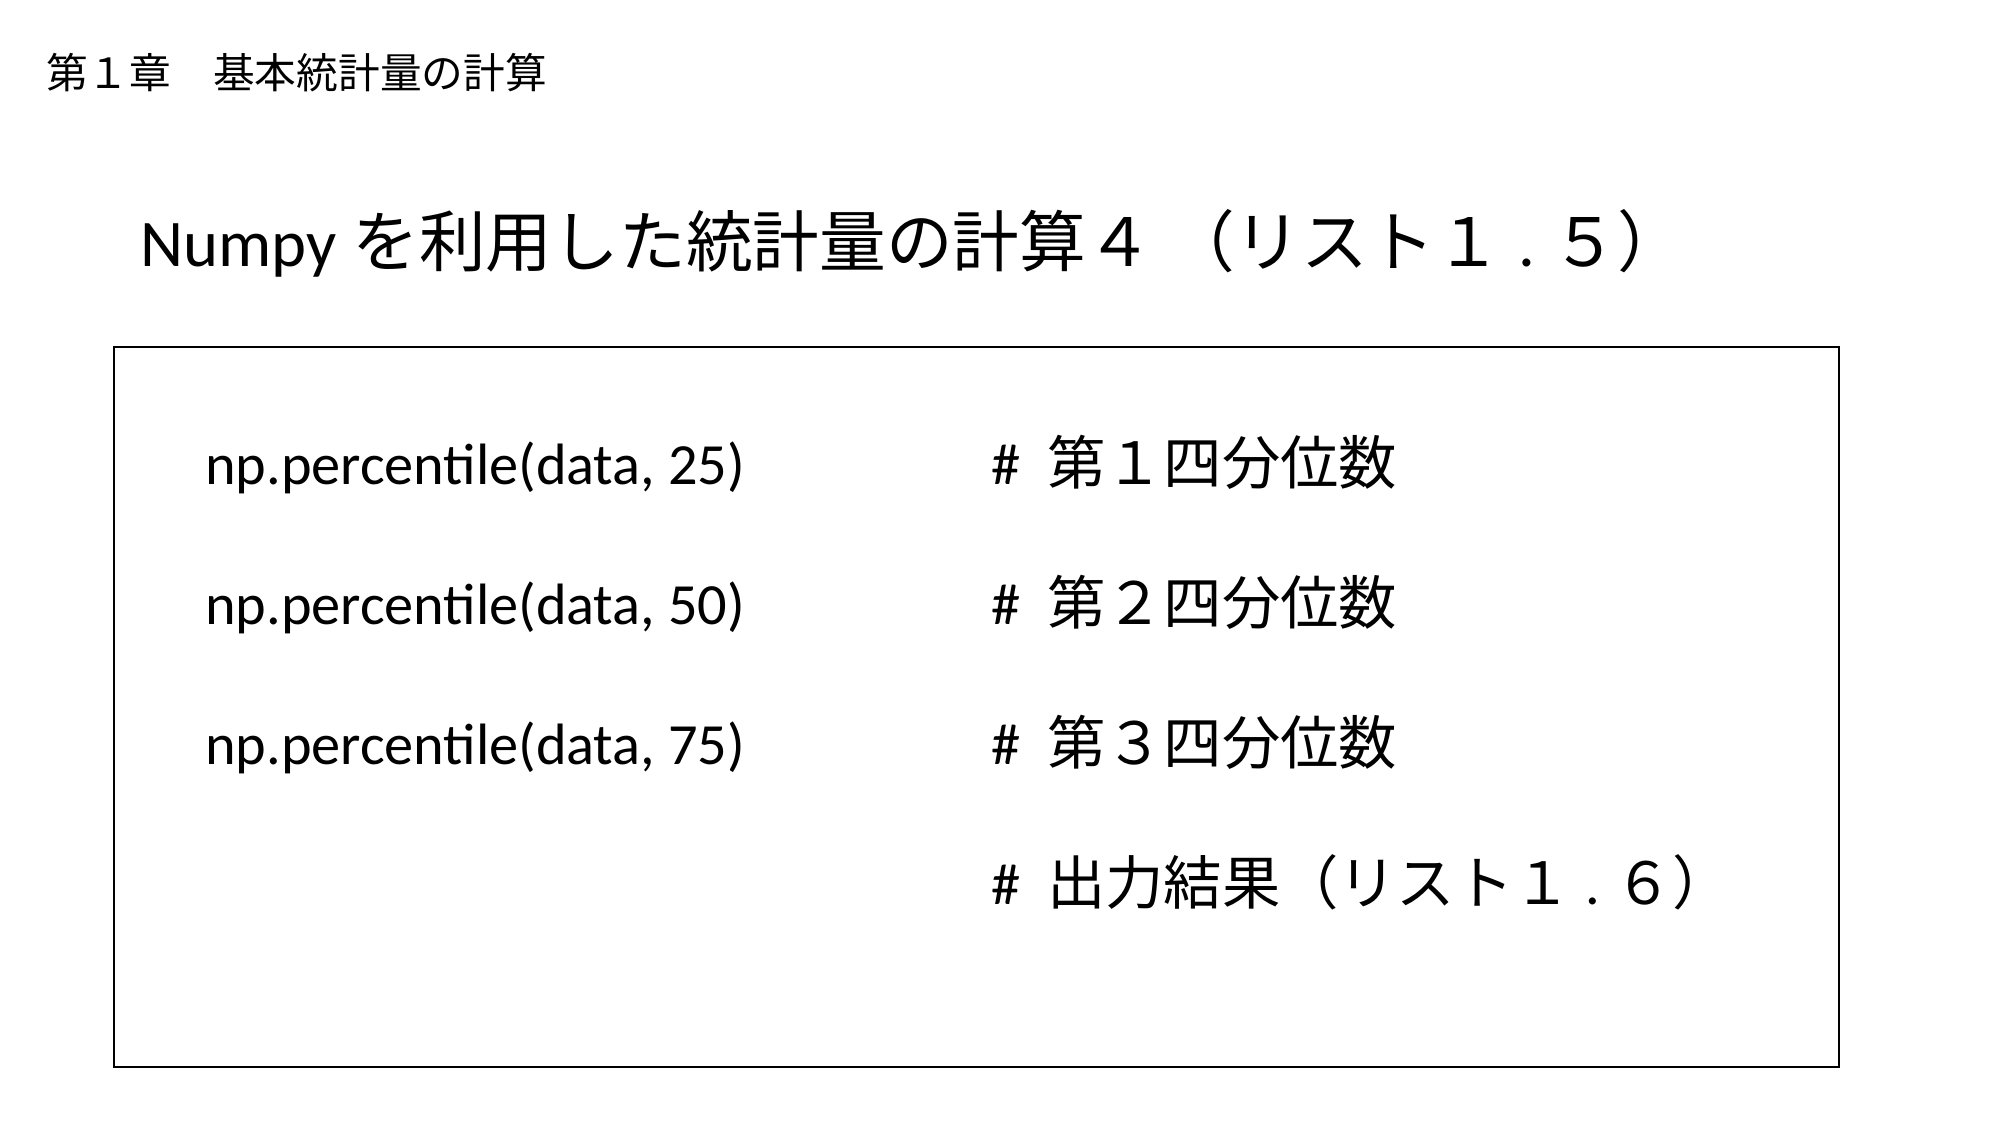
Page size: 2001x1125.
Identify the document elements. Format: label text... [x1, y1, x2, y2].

text_box Numpyを利用した統計量の計算４ （リスト１.５） [125, 192, 1725, 288]
title 第１章 基本統計量の計算 [0, 0, 1725, 134]
text_box [113, 346, 1840, 1068]
